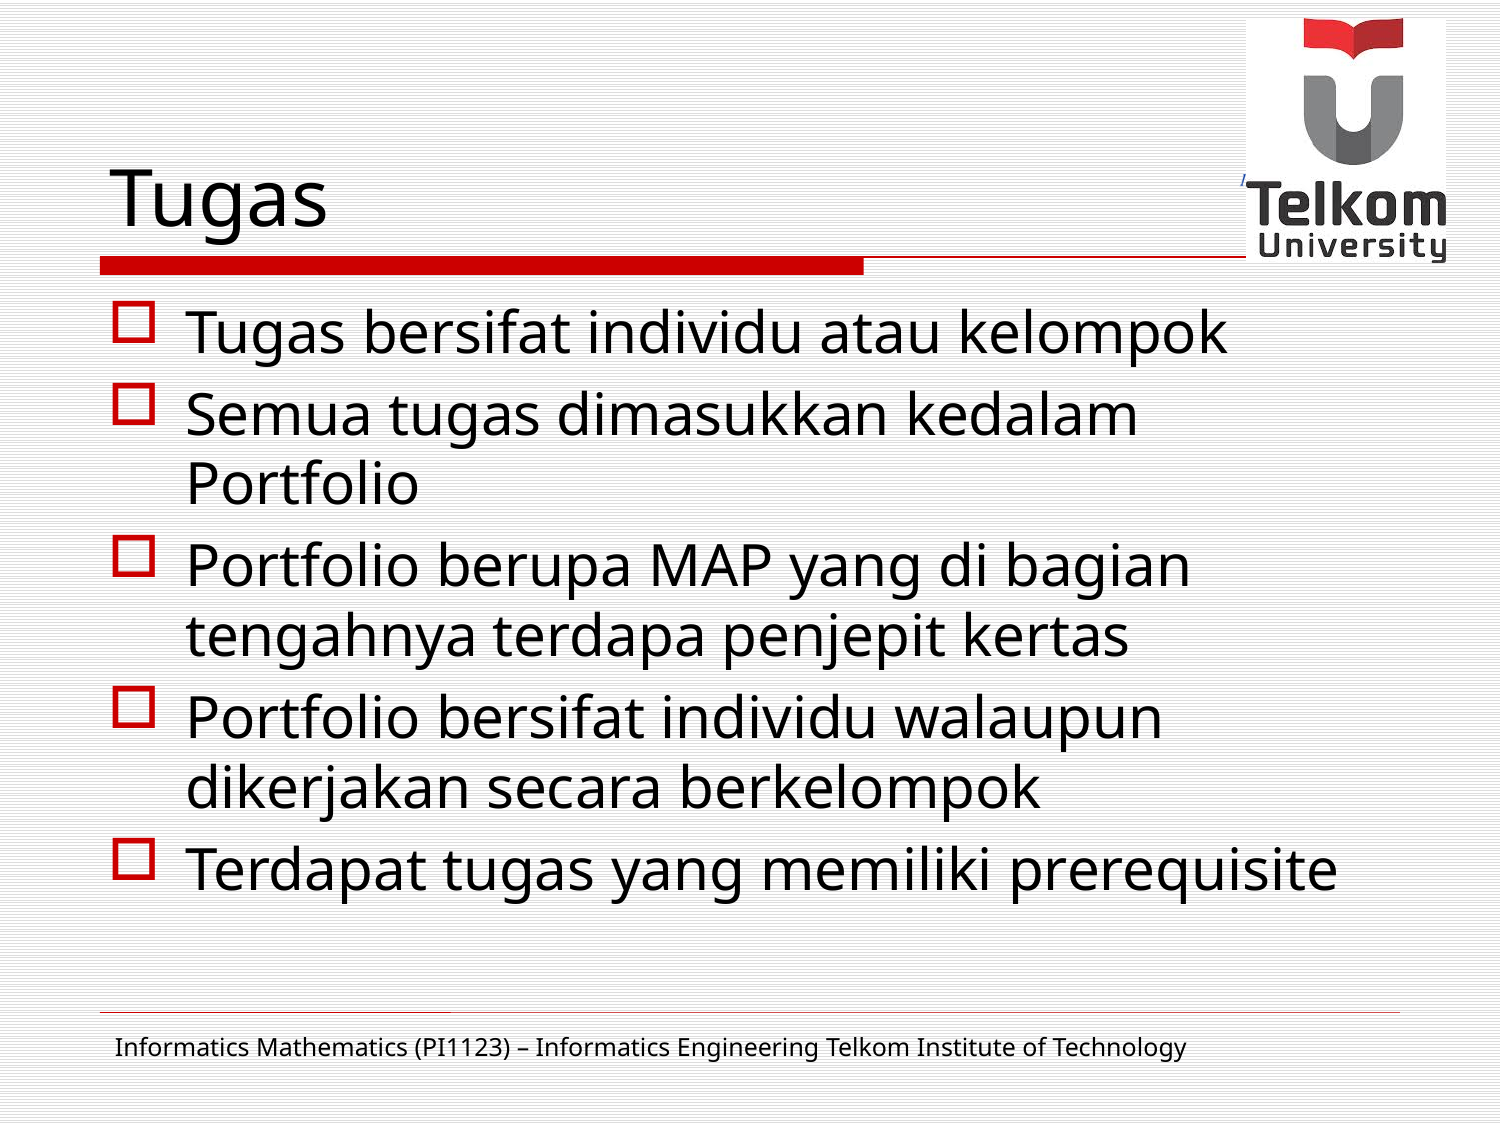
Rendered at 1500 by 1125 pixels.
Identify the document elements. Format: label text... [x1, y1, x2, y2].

footer Informatics Mathematics (PI1123) – Informatics Engineering Telkom Institute of Technology [99, 1024, 1413, 1103]
list Tugas bersifat individu atau kelompok Semua tugas dimasukkan kedalam Portfolio Portfolio berupa MAP yang di bagian tengahnya terdapa penjepit kertas Portfolio bersifat individu walaupun dikerjakan secara berkelompok Terdapat tugas yang memiliki prerequisite [92, 287, 1406, 988]
title Tugas [94, 50, 1211, 250]
picture [1237, 18, 1446, 263]
